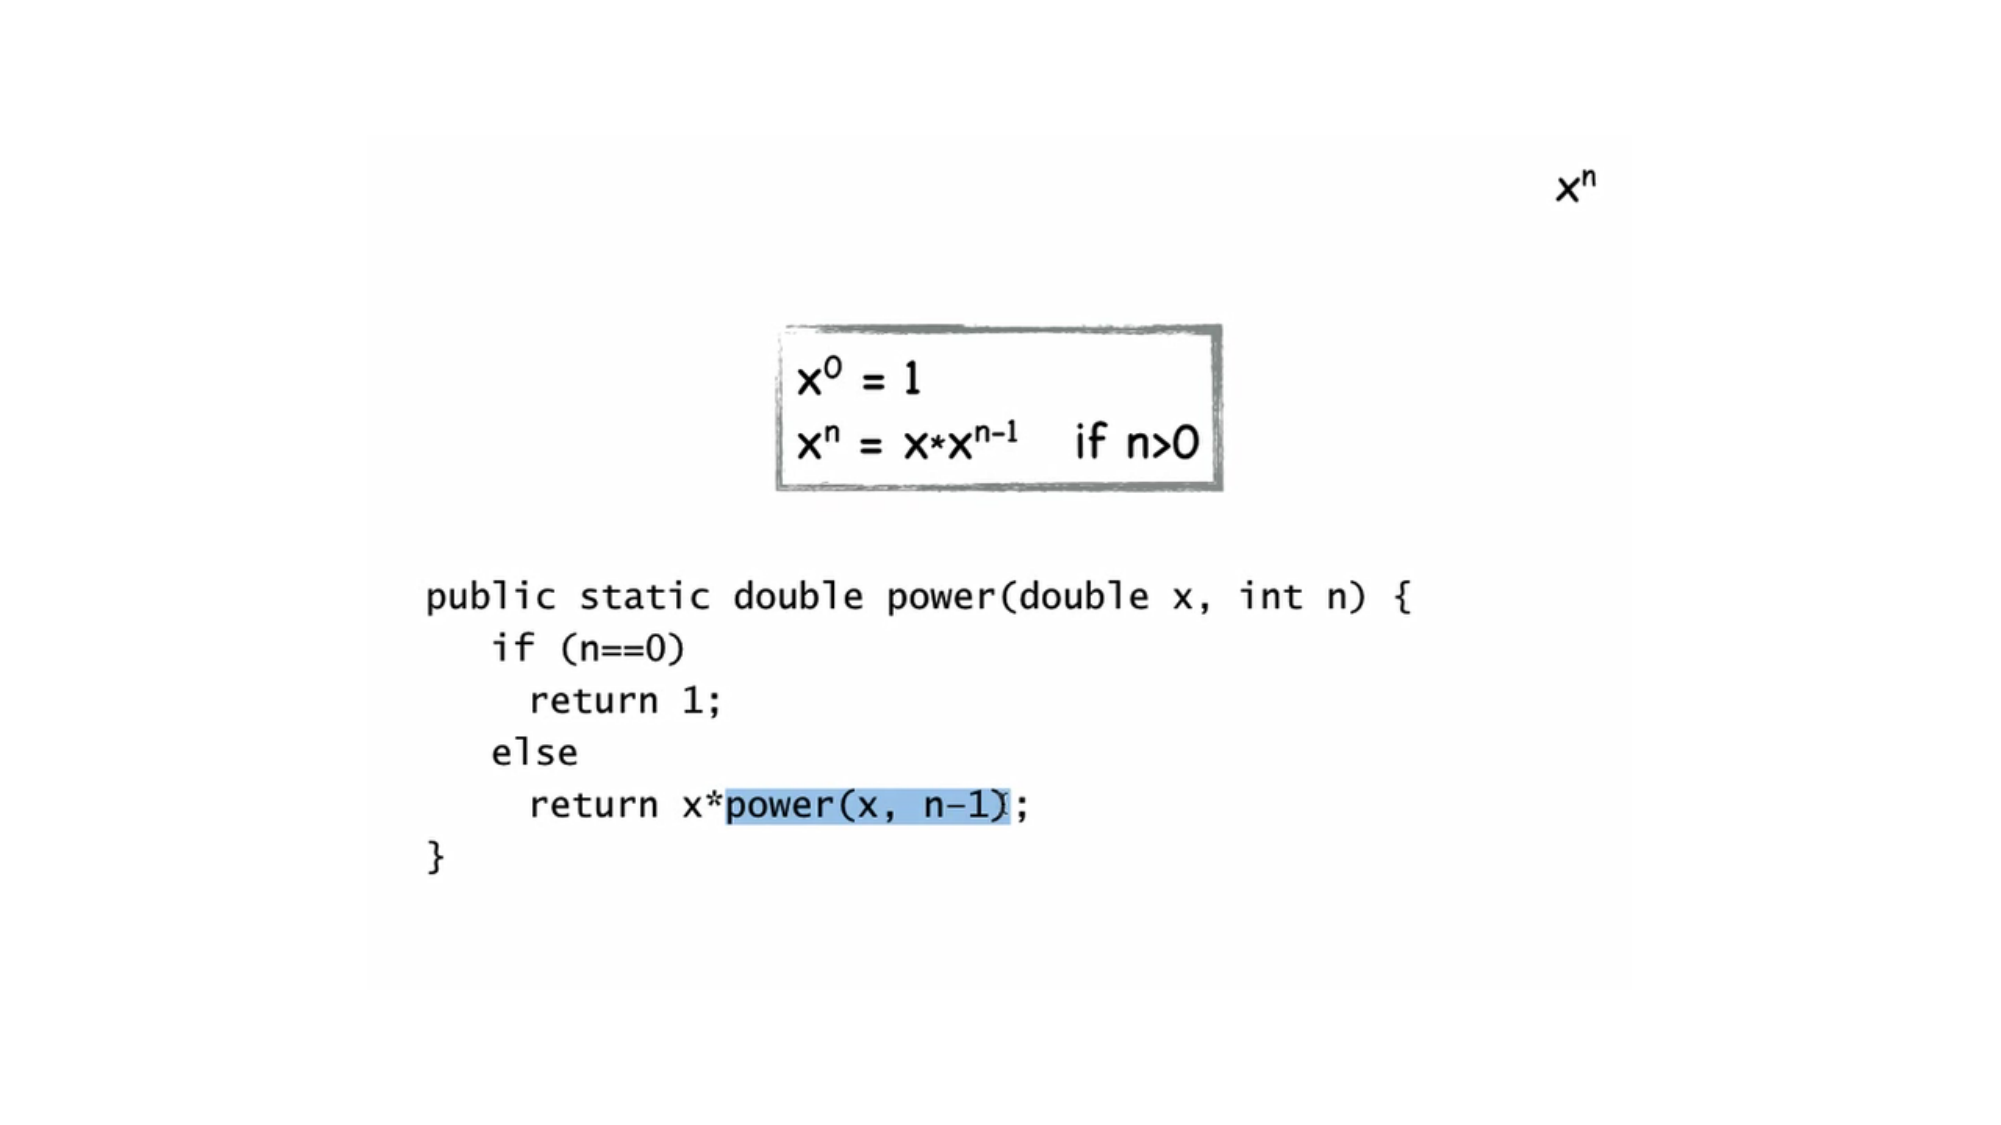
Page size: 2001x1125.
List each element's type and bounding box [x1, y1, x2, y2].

picture [367, 134, 1633, 991]
